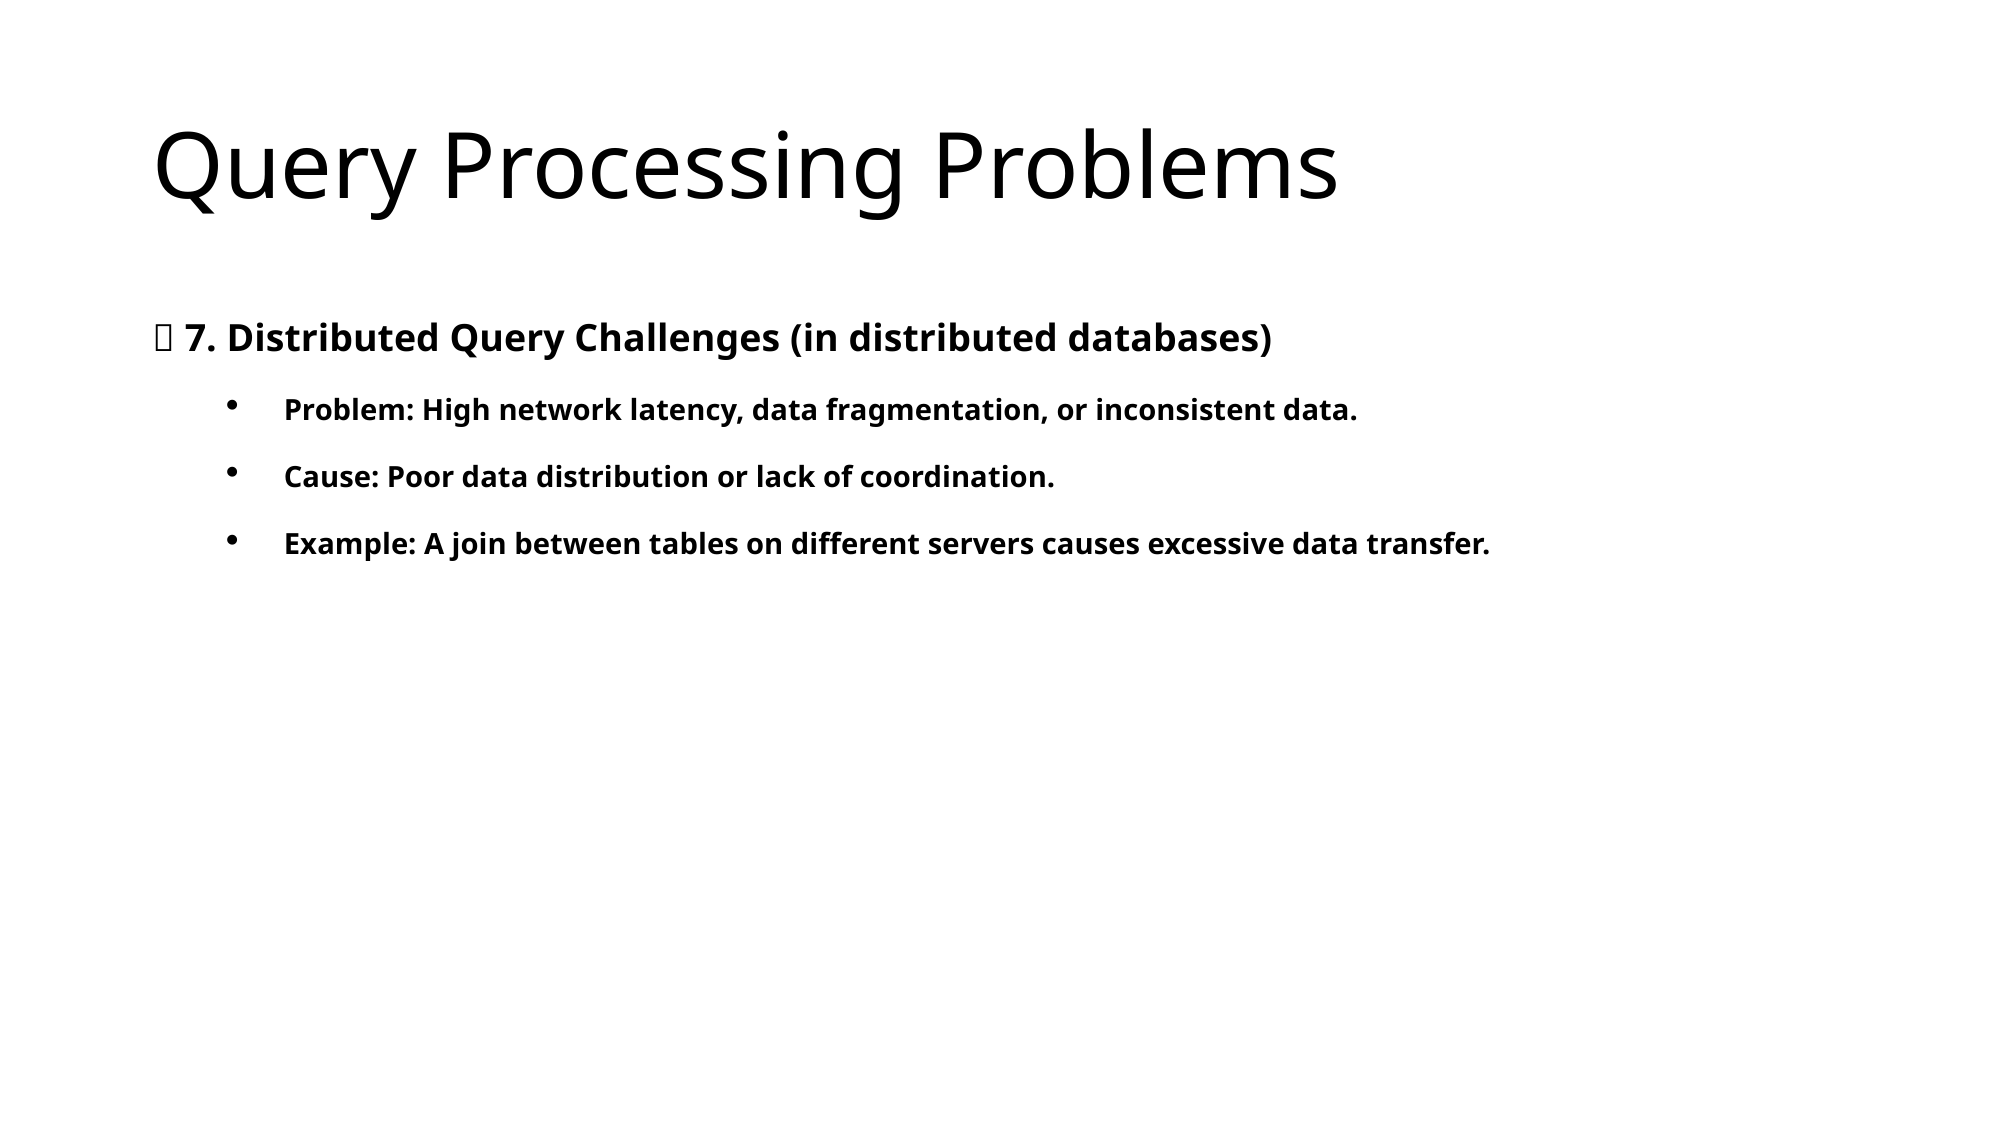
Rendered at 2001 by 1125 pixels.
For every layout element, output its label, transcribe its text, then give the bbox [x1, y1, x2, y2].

title Query Processing Problems [137, 59, 1863, 278]
list 🌐 7. Distributed Query Challenges (in distributed databases) Problem: High network latency, data fragmentation, or inconsistent data. Cause: Poor data distribution or lack of coordination. Example: A join between tables on different servers causes excessive data transfer. [137, 299, 1863, 1014]
